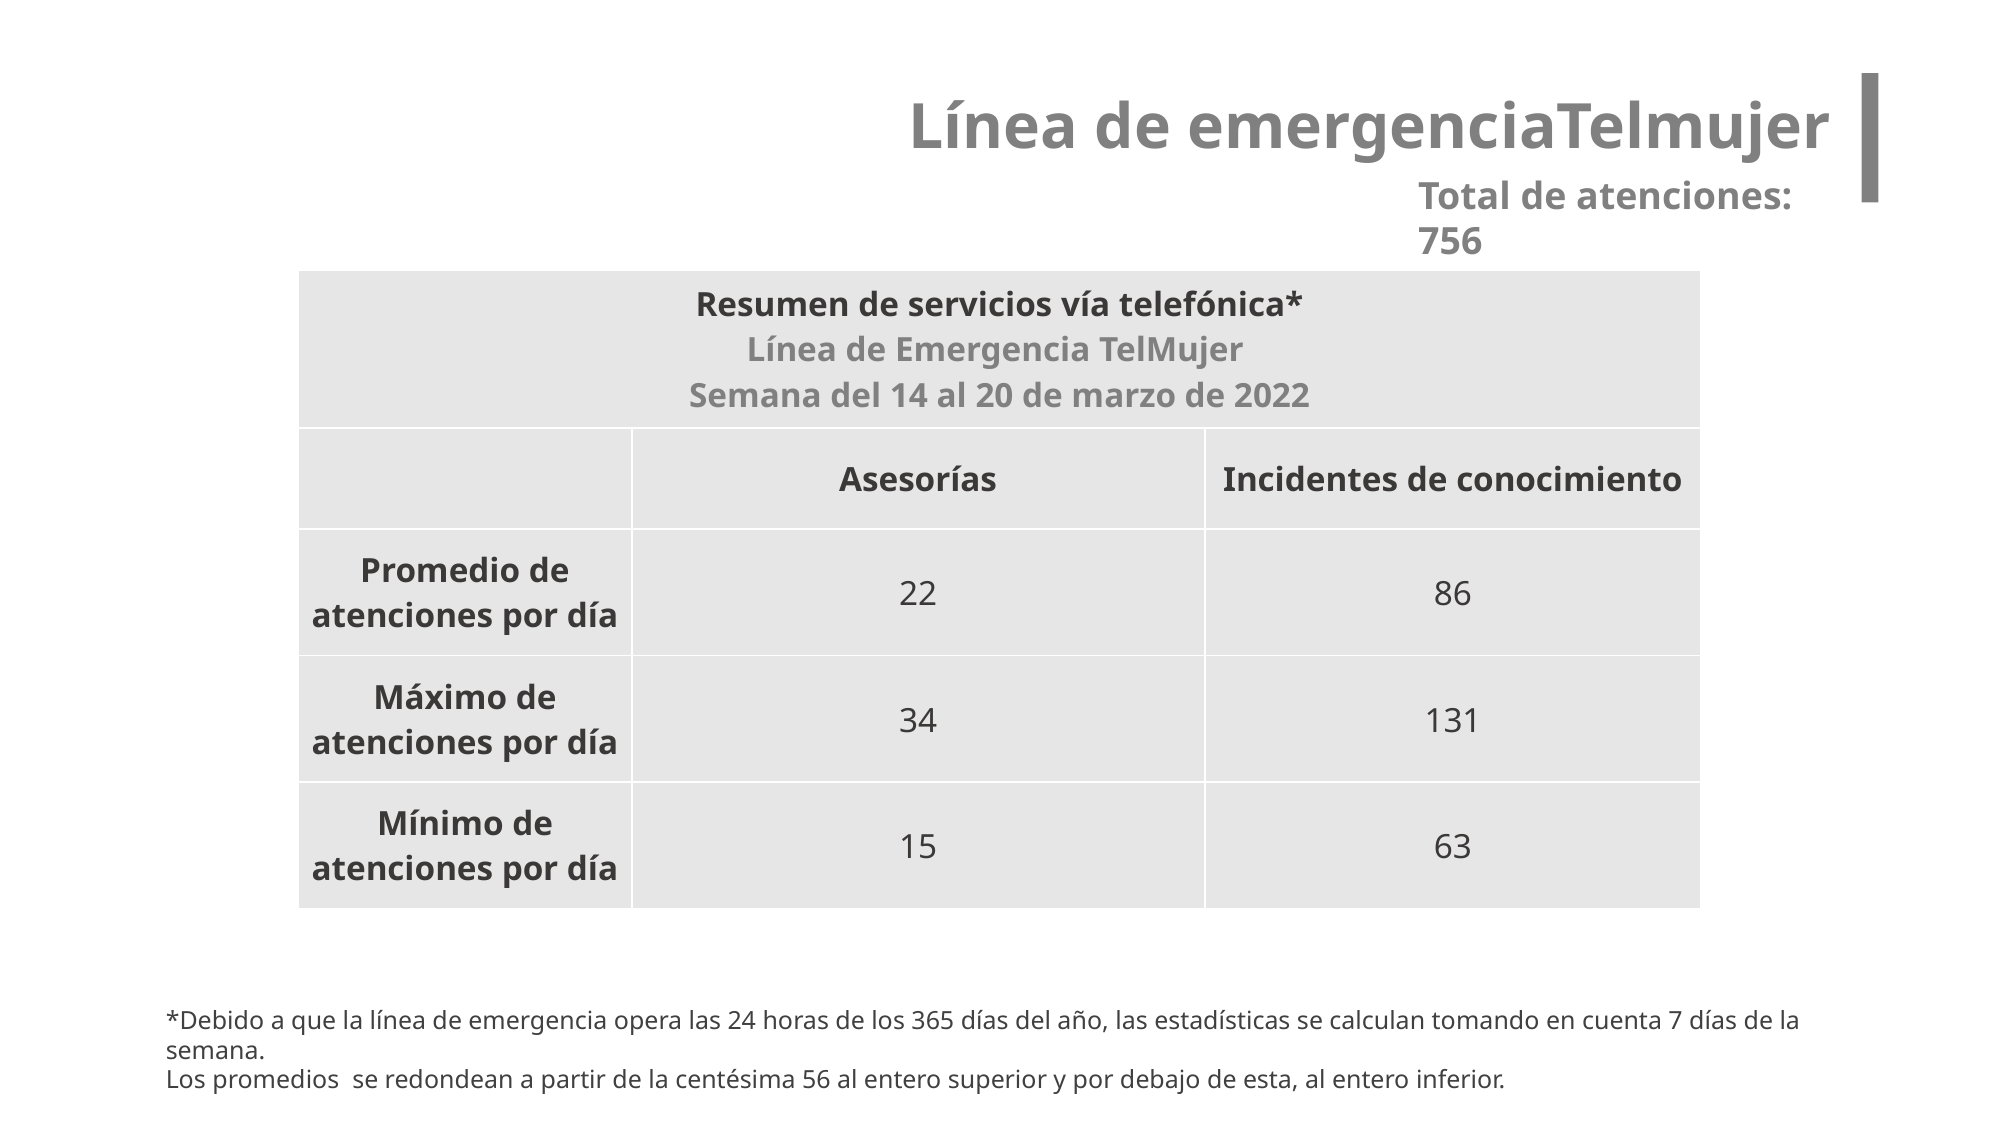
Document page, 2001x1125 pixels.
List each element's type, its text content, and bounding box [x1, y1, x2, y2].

table_cell 15 [633, 783, 1204, 908]
text_box [1862, 73, 1879, 203]
table_cell 34 [633, 656, 1204, 781]
table_cell Mínimo de atenciones por día [299, 783, 631, 908]
table_cell 22 [633, 530, 1204, 655]
table_cell 86 [1206, 530, 1700, 655]
table_header Resumen de servicios vía telefónica* Línea de Emergencia TelMujer Semana del 14 al 20 de marzo de 2022 [299, 271, 1700, 427]
text_box Total de atenciones: 756 [1403, 164, 1862, 270]
table_cell Máximo de atenciones por día [299, 656, 631, 781]
table_cell Incidentes de conocimiento [1206, 429, 1700, 528]
table_cell 131 [1206, 656, 1700, 781]
table_cell Promedio de atenciones por día [299, 530, 631, 655]
table_cell Asesorías [633, 429, 1204, 528]
table_cell [299, 429, 631, 528]
text_box *Debido a que la línea de emergencia opera las 24 horas de los 365 días del año, las estadísticas se calculan tomando en cuenta 7 días de la semana. Los promedios se redondean a partir de la centésima 56 al entero superior y por debajo de esta, al entero inferior. [151, 996, 1909, 1102]
table_cell 63 [1206, 783, 1700, 908]
text_box Línea de emergenciaTelmujer [321, 71, 1862, 203]
